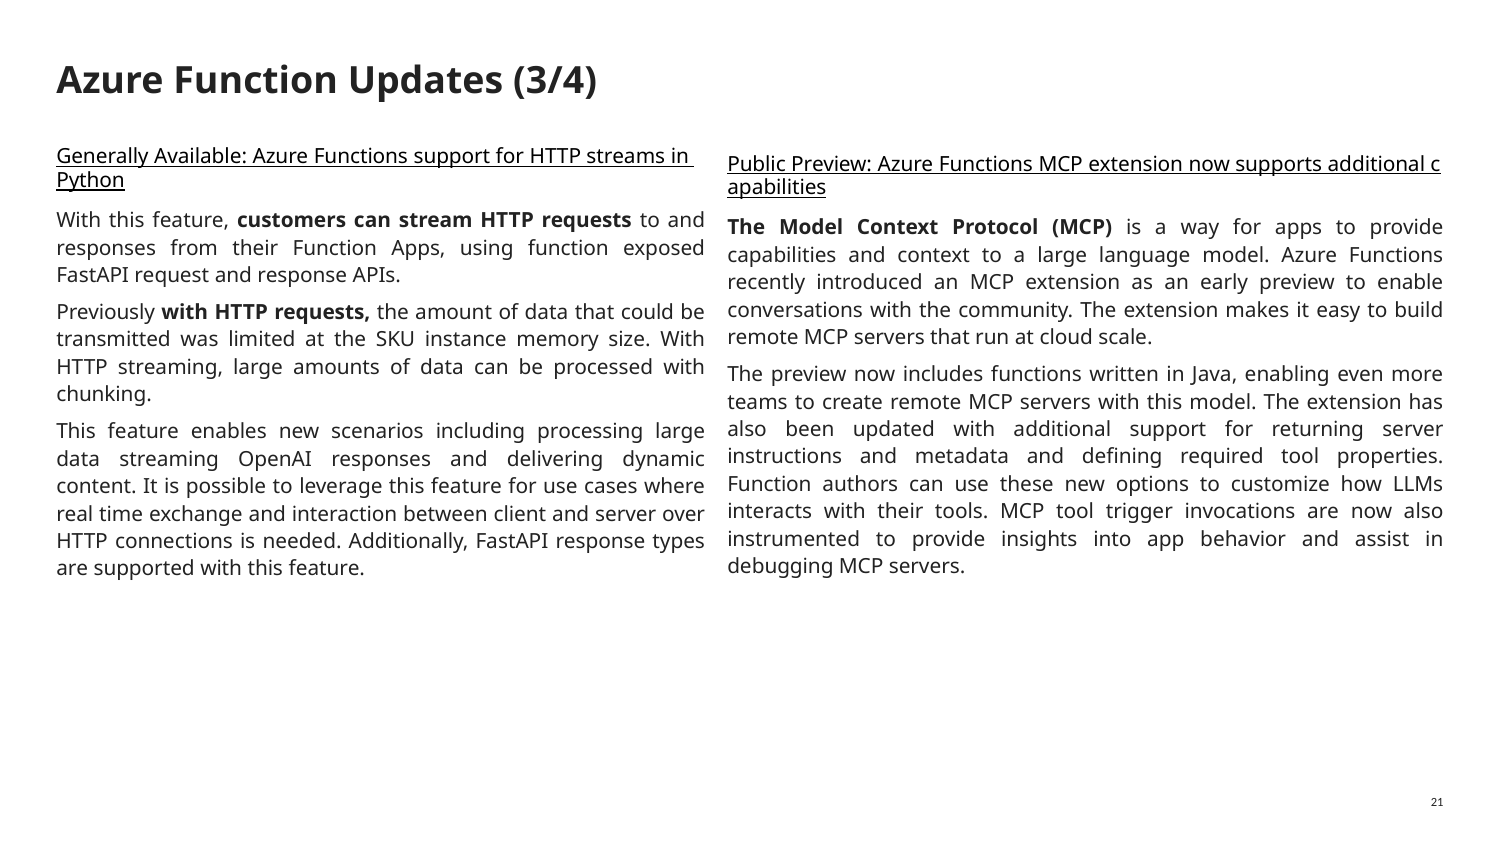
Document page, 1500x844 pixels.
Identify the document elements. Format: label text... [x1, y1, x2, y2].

list Generally Available: Azure Functions support for HTTP streams in Python With this feature, customers can stream HTTP requests to and responses from their Function Apps, using function exposed FastAPI request and response APIs. Previously with HTTP requests, the amount of data that could be transmitted was limited at the SKU instance memory size. With HTTP streaming, large amounts of data can be processed with chunking. This feature enables new scenarios including processing large data streaming OpenAI responses and delivering dynamic content. It is possible to leverage this feature for use cases where real time exchange and interaction between client and server over HTTP connections is needed. Additionally, FastAPI response types are supported with this feature. [56, 140, 706, 525]
list Public Preview: Azure Functions MCP extension now supports additional capabilities The Model Context Protocol (MCP) is a way for apps to provide capabilities and context to a large language model. Azure Functions recently introduced an MCP extension as an early preview to enable conversations with the community. The extension makes it easy to build remote MCP servers that run at cloud scale. The preview now includes functions written in Java, enabling even more teams to create remote MCP servers with this model. The extension has also been updated with additional support for returning server instructions and metadata and defining required tool properties. Function authors can use these new options to customize how LLMs interacts with their tools. MCP tool trigger invocations are now also instrumented to provide insights into app behavior and assist in debugging MCP servers. [727, 147, 1444, 515]
title Azure Function Updates (3/4) [56, 56, 1444, 113]
